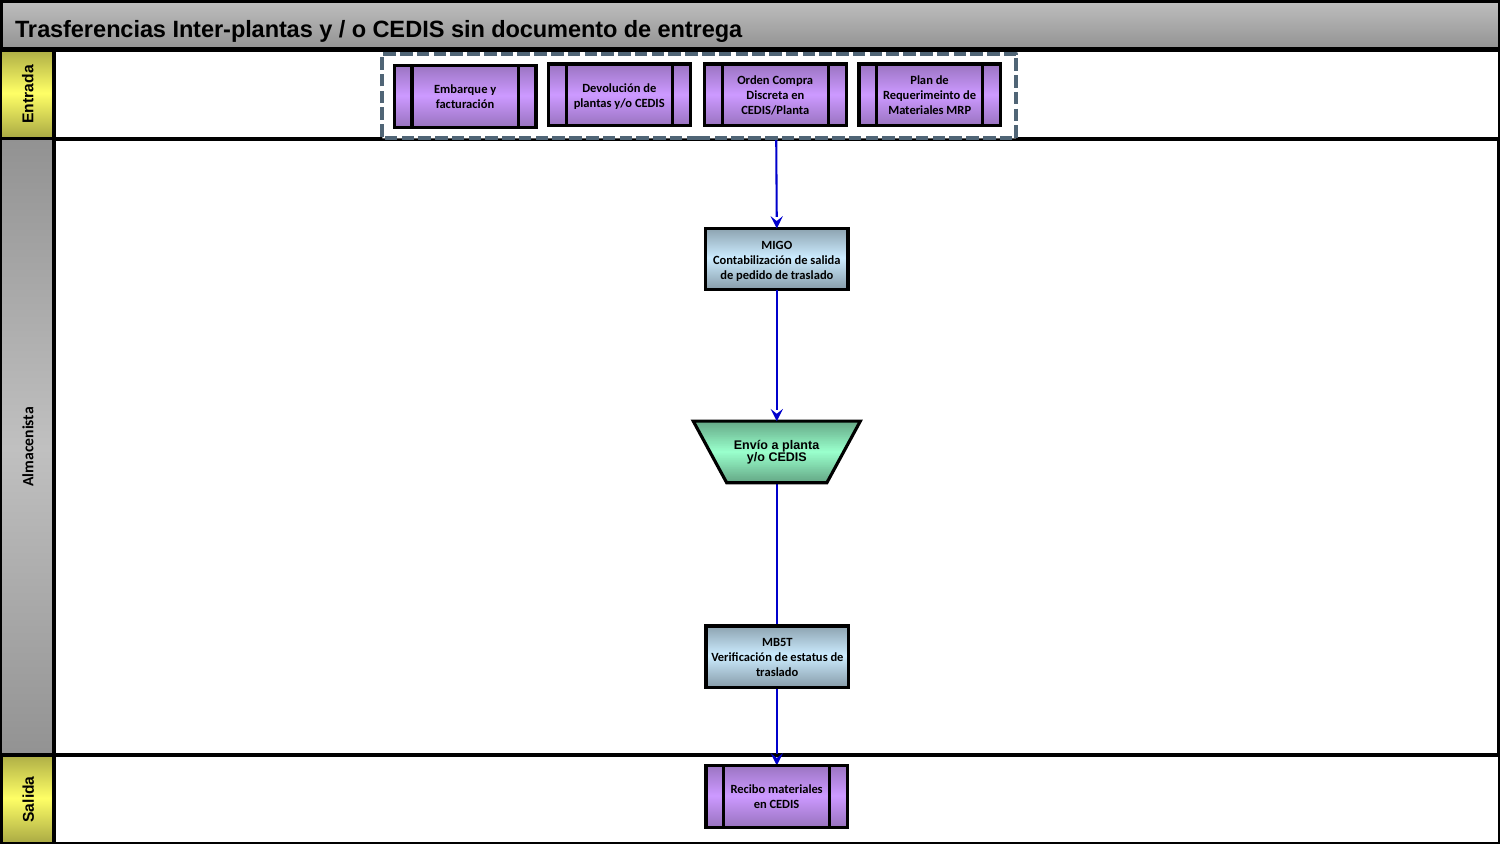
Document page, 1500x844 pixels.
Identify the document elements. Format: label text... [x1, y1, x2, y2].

title Trasferencias Inter-plantas y / o CEDIS sin documento de entrega [0, 0, 1500, 50]
text_box Plan de Requerimeinto de Materiales MRP [858, 64, 1001, 126]
text_box Almacenista [0, 138, 54, 756]
text_box Embarque y facturación [394, 65, 537, 128]
text_box Orden Compra Discreta en CEDIS/Planta [704, 64, 847, 126]
text_box Recibo materiales en CEDIS [706, 765, 848, 828]
text_box [380, 52, 1018, 140]
text_box MB5T Verificación de estatus de traslado [706, 626, 772, 688]
text_box MIGO Contabilización de salida de pedido de traslado [705, 228, 849, 290]
text_box Devolución de plantas y/o CEDIS [548, 64, 691, 126]
text_box Envío a planta y/o CEDIS [693, 421, 861, 483]
text_box MB5T Verificación de estatus de traslado [781, 626, 849, 688]
